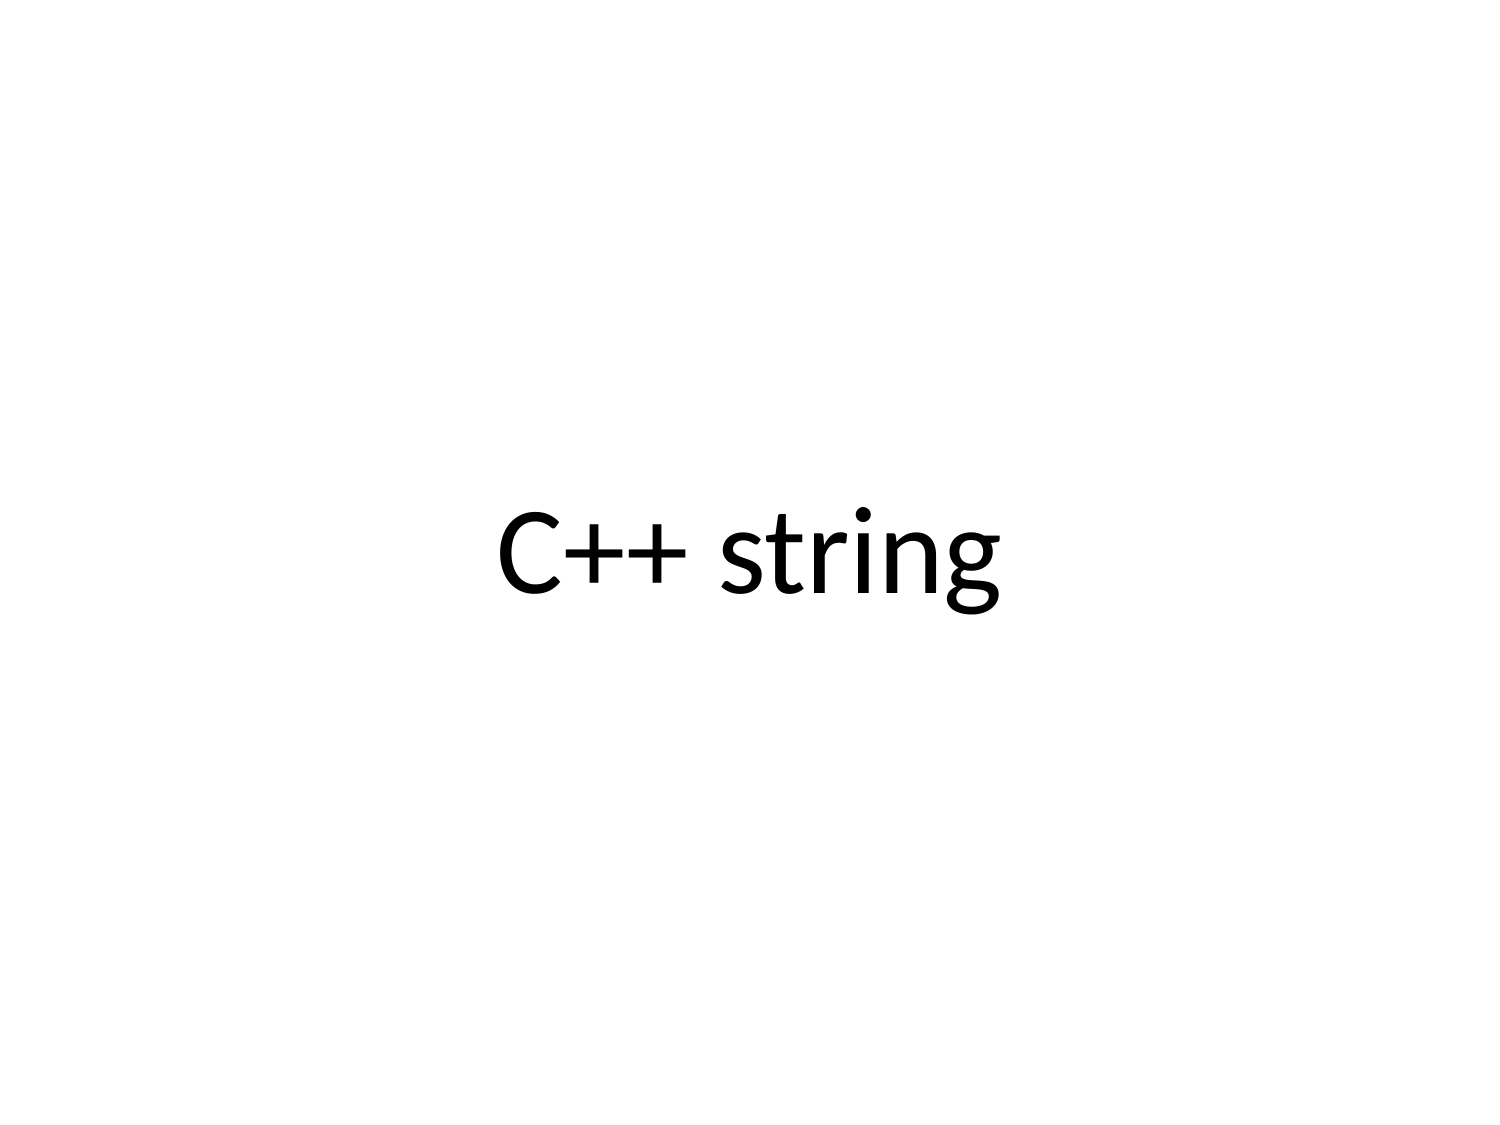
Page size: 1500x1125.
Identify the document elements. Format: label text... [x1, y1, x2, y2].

title C++ string [494, 465, 1006, 656]
